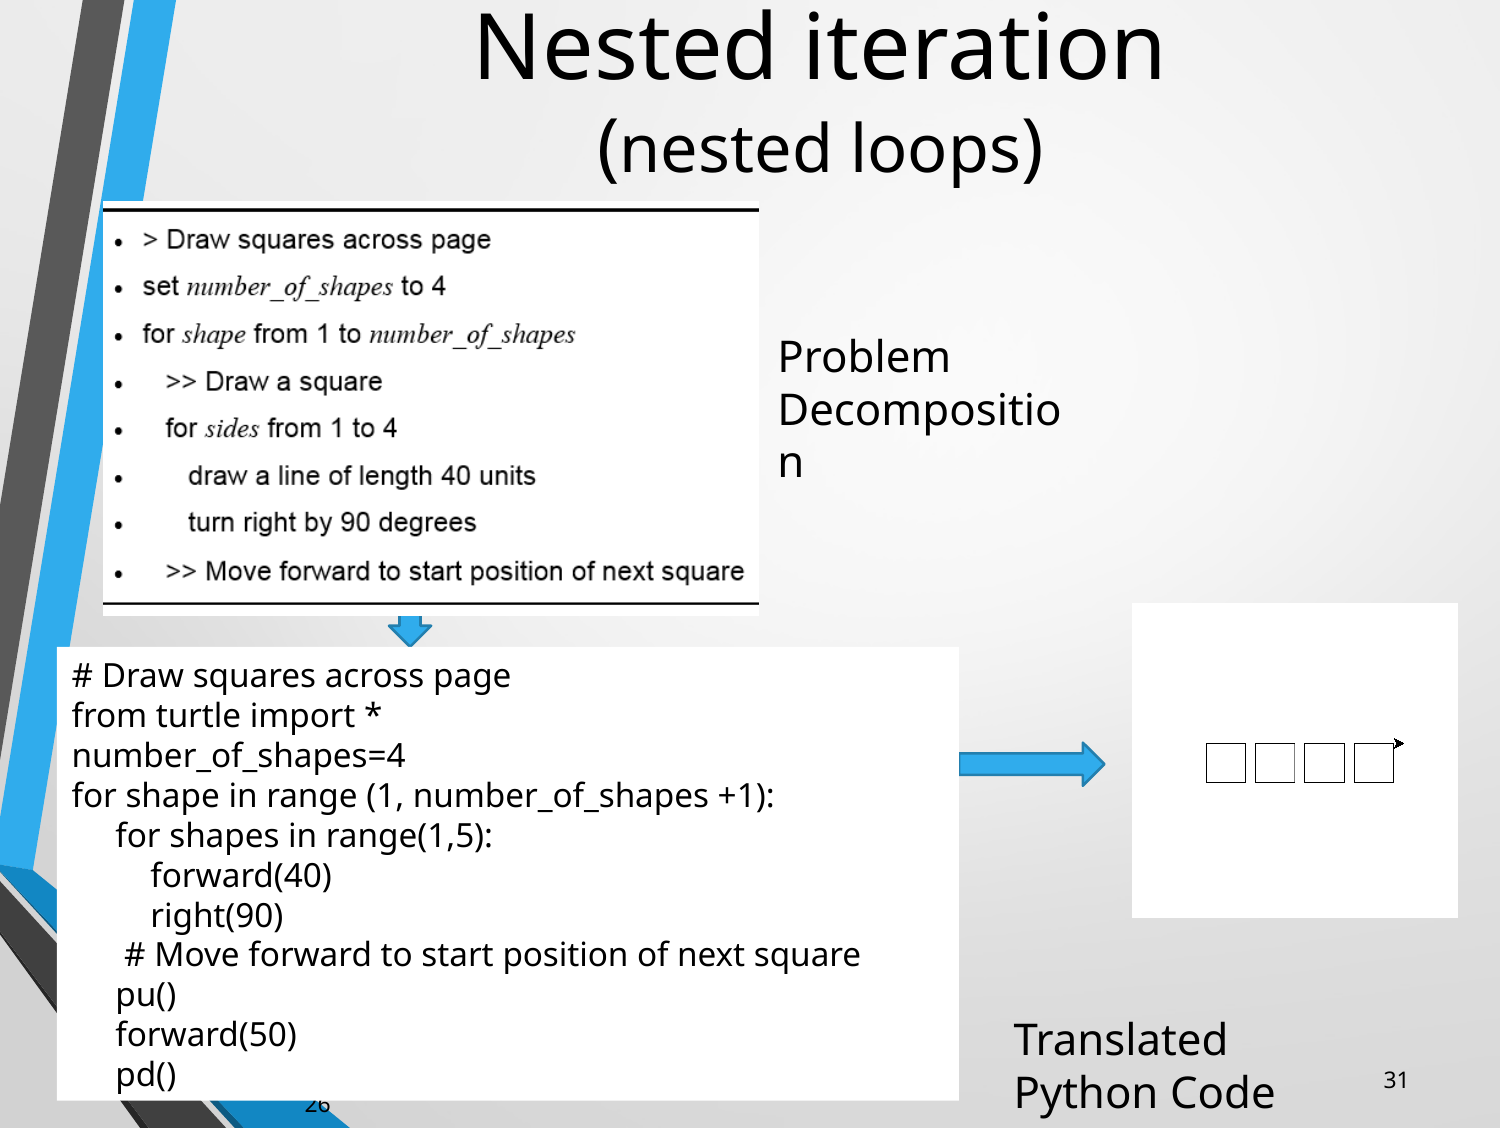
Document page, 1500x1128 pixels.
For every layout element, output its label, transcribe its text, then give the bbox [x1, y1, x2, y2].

picture [1132, 603, 1459, 919]
slide_number 31 [1354, 1050, 1425, 1111]
text_box [959, 741, 1106, 787]
text_box Translated Python Code [998, 1004, 1345, 1125]
text_box Problem Decomposition [762, 321, 1098, 494]
picture [103, 201, 759, 616]
footer AOU-M110 [669, 1101, 838, 1111]
text_box [387, 616, 433, 646]
text_box # Draw squares across page from turtle import * number_of_shapes=4 for shape in range (1, number_of_shapes +1): for shapes in range(1,5): forward(40) right(90) # Move forward to start position of next square pu() forward(50) pd() [56, 646, 959, 1101]
title Nested iteration (nested loops) [165, 5, 1476, 171]
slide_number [289, 1101, 509, 1113]
